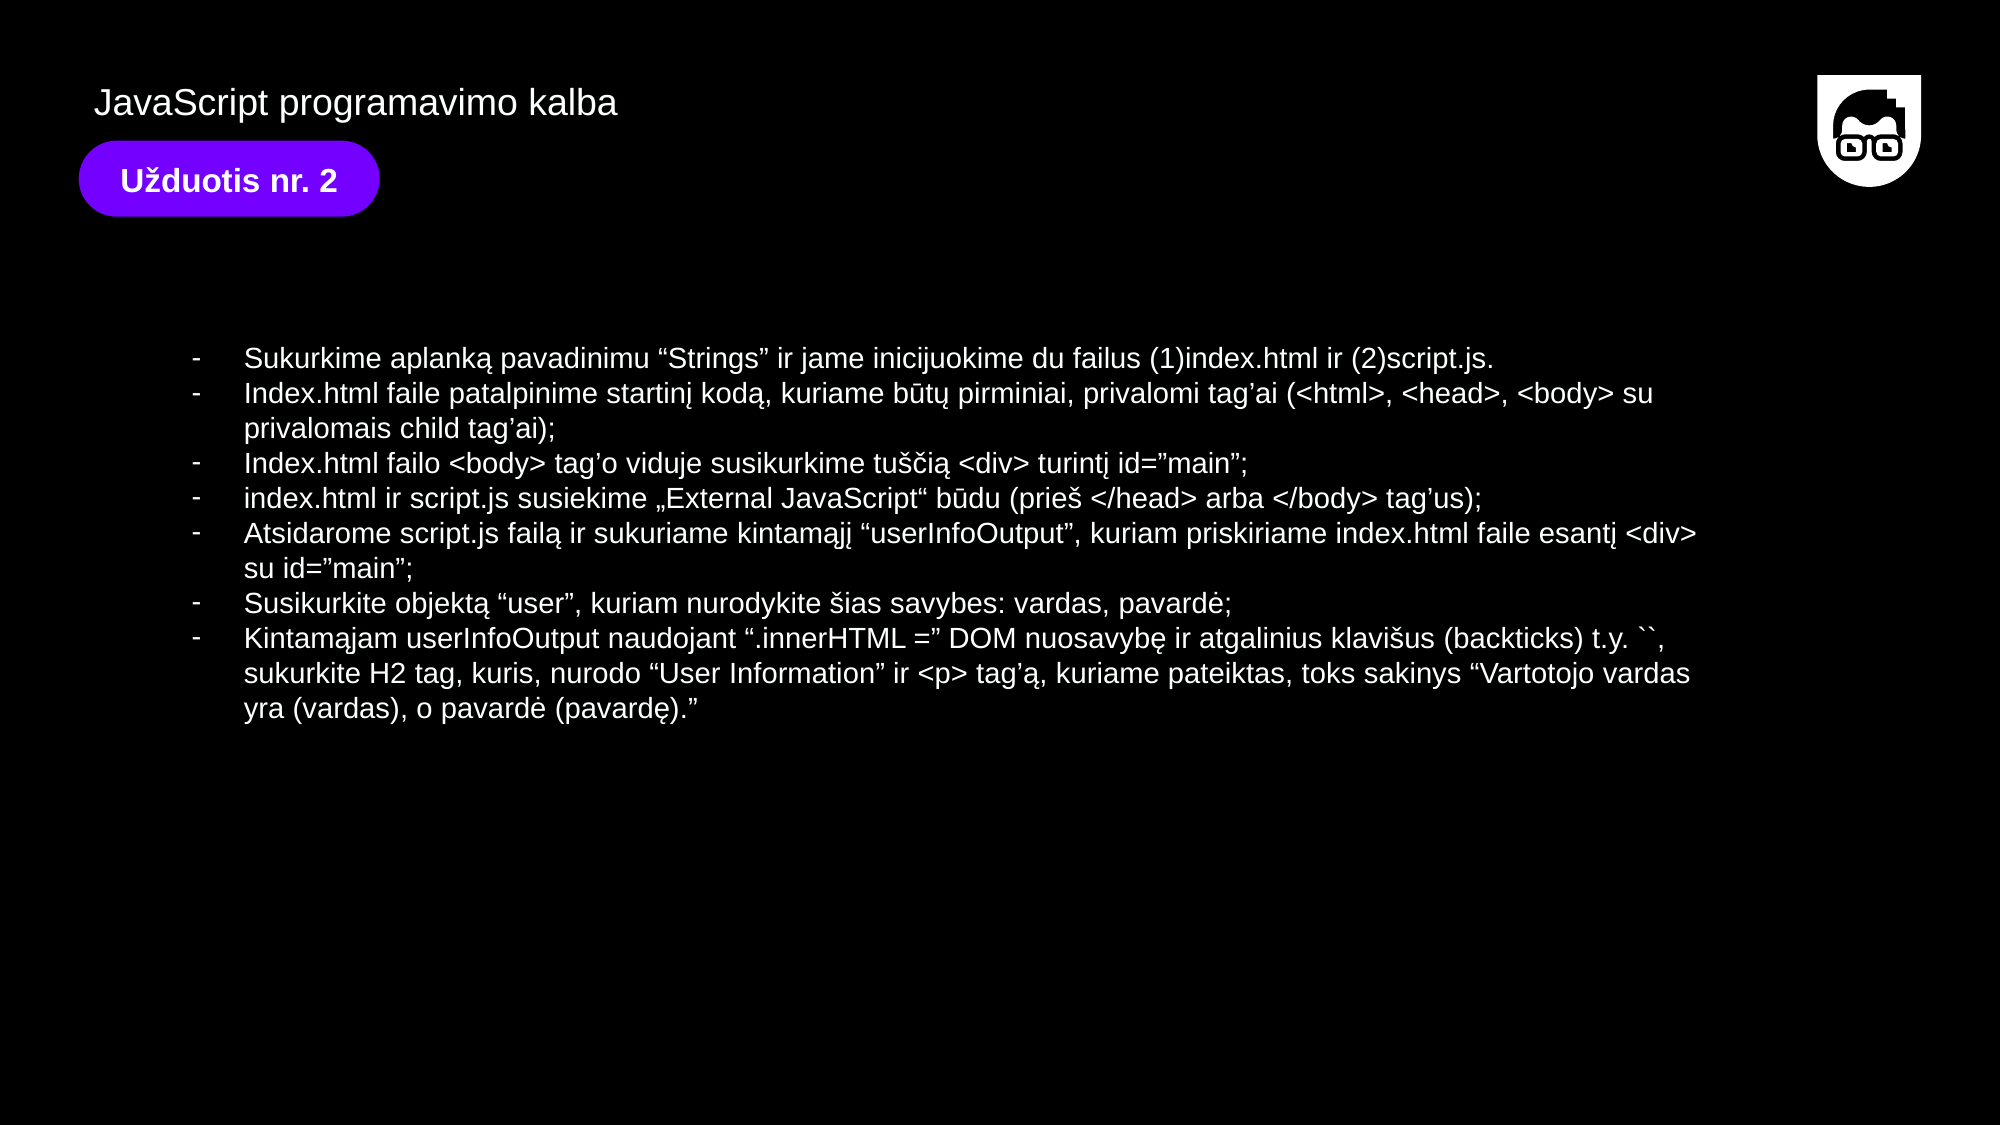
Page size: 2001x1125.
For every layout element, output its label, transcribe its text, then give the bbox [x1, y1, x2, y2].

text_box Užduotis nr. 2 [78, 140, 380, 217]
text_box Sukurkime aplanką pavadinimu “Strings” ir jame inicijuokime du failus (1)index.html ir (2)script.js. Index.html faile patalpinime startinį kodą, kuriame būtų pirminiai, privalomi tag’ai (<html>, <head>, <body> su privalomais child tag’ai); Index.html failo <body> tag’o viduje susikurkime tuščią <div> turintį id=”main”; index.html ir script.js susiekime „External JavaScript“ būdu (prieš </head> arba </body> tag’us); Atsidarome script.js failą ir sukuriame kintamąjį “userInfoOutput”, kuriam priskiriame index.html faile esantį <div> su id=”main”; Susikurkite objektą “user”, kuriam nurodykite šias savybes: vardas, pavardė; Kintamąjam userInfoOutput naudojant “.innerHTML =” DOM nuosavybę ir atgalinius klavišus (backticks) t.y. ``, sukurkite H2 tag, kuris, nurodo “User Information” ir <p> tag’ą, kuriame pateiktas, toks sakinys “Vartotojo vardas yra (vardas), o pavardė (pavardę).” [78, 331, 1745, 1092]
list JavaScript programavimo kalba [78, 75, 1214, 150]
